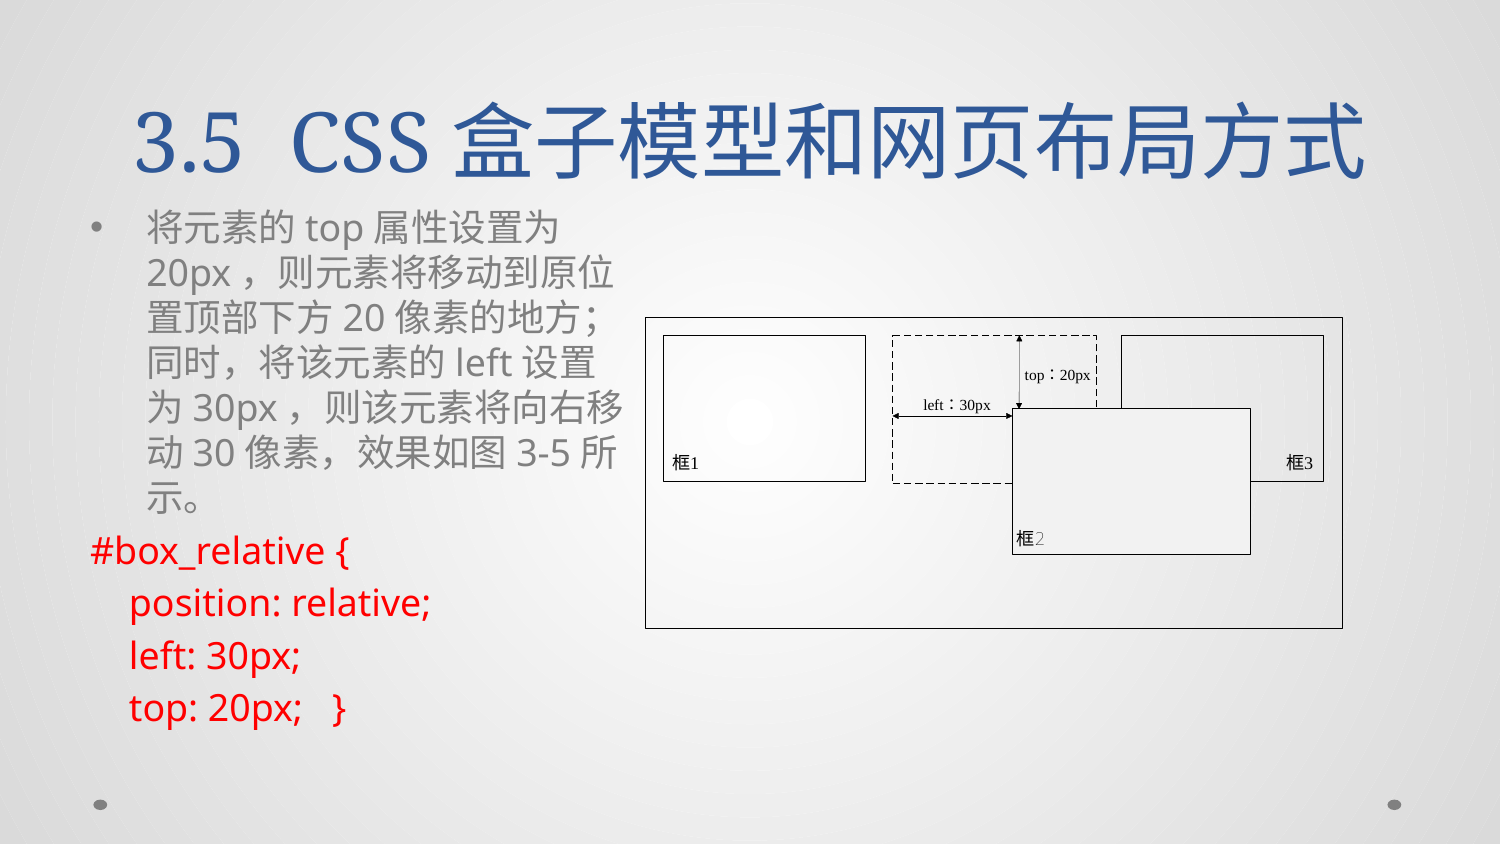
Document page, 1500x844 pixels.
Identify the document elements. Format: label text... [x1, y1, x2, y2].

title 3.5 CSS盒子模型和网页布局方式 [75, 1, 1425, 197]
list 将元素的top属性设置为20px，则元素将移动到原位置顶部下方20像素的地方；同时，将该元素的left设置为30px，则该元素将向右移动30像素，效果如图3-5所示。 #box_relative { position: relative; left: 30px; top: 20px; } [75, 196, 644, 754]
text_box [643, 315, 1344, 630]
